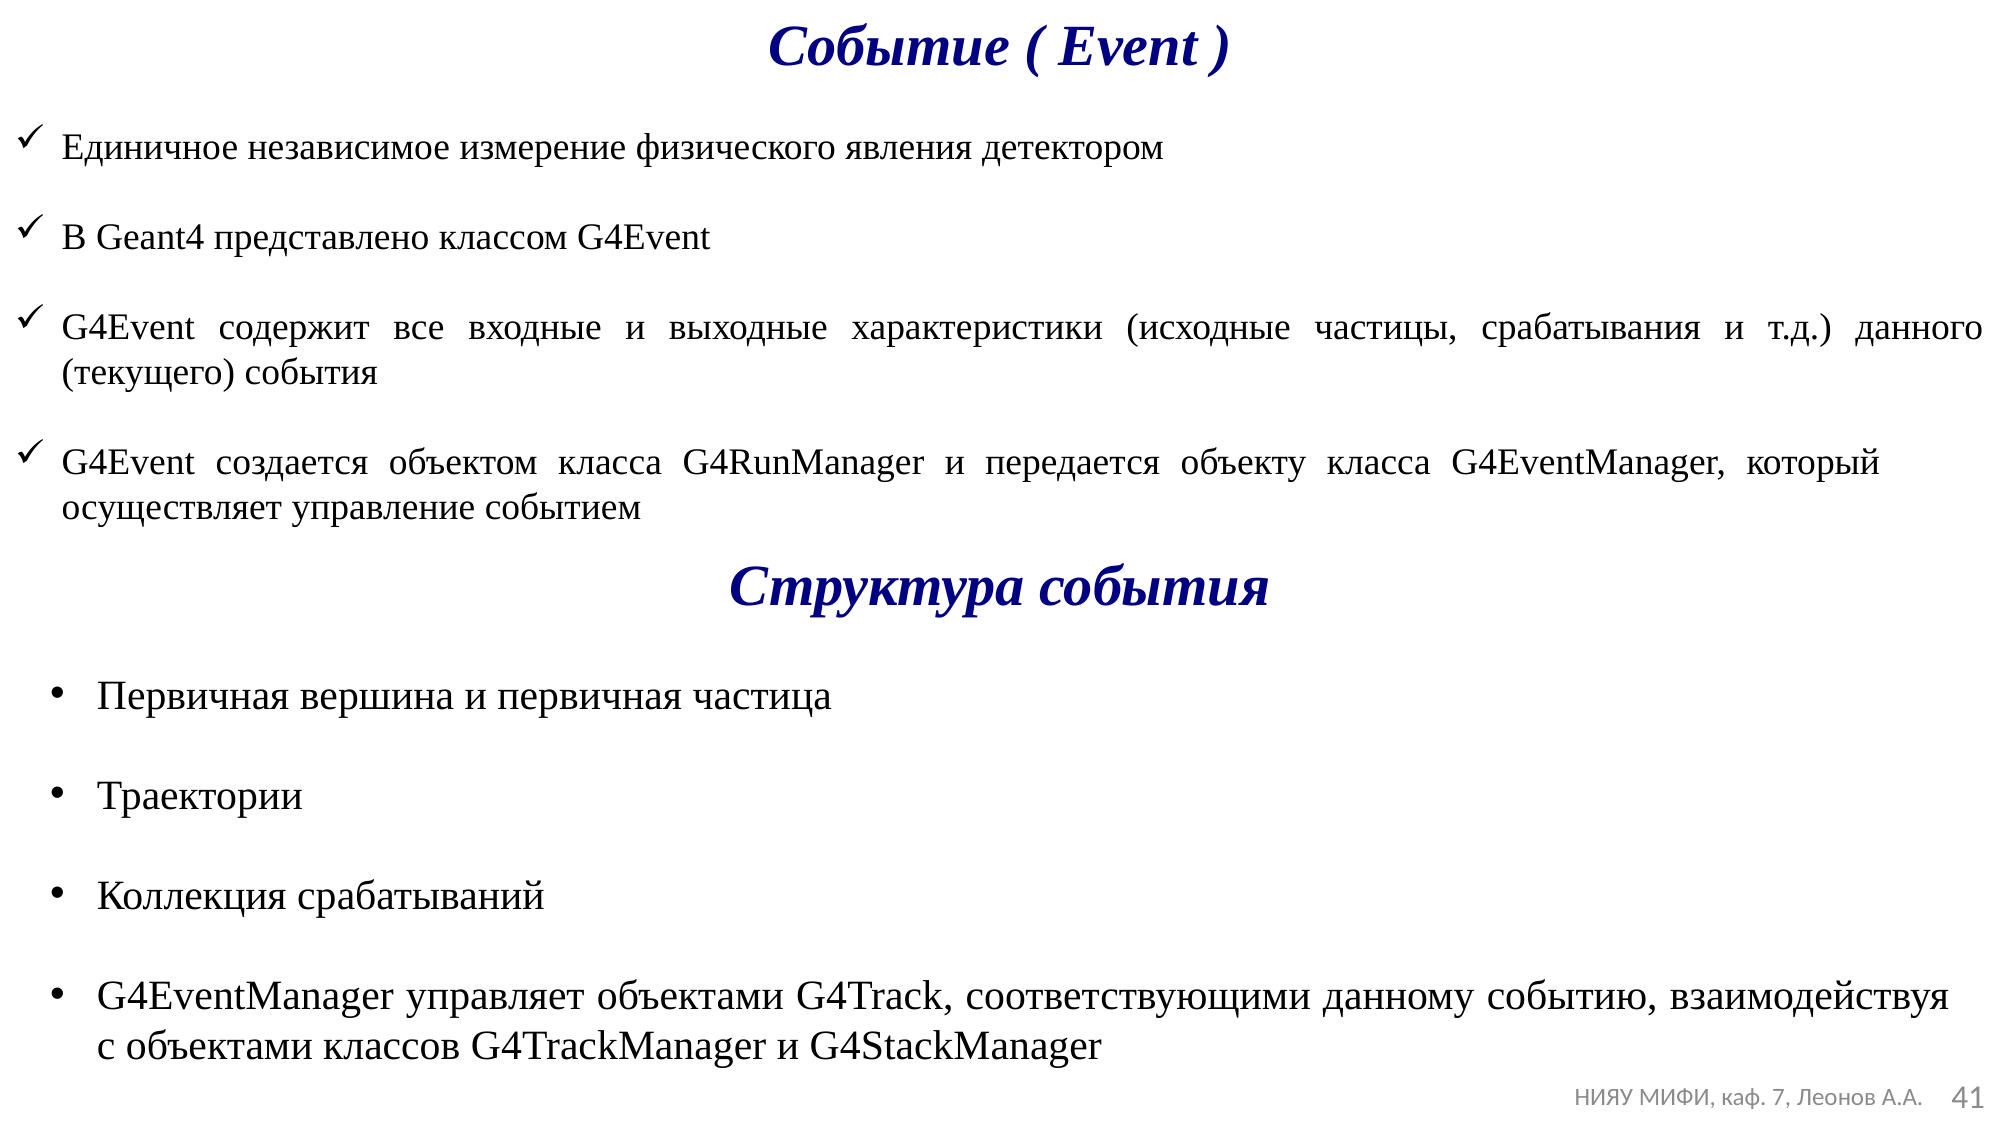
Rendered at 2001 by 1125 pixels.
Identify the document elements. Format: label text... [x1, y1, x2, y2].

slide_number 41 [1940, 1065, 2000, 1125]
text_box Событие ( Event ) Единичное независимое измерение физического явления детектором В Geant4 представлено классом G4Event G4Event содержит все входные и выходные характеристики (исходные частицы, срабатывания и т.д.) данного (текущего) события G4Event создается объектом класса G4RunManager и передается объекту класса G4EventManager, который осуществляет управление событием [0, 0, 2000, 535]
text_box НИЯУ МИФИ, каф. 7, Леонов А.А. [1489, 1065, 1940, 1125]
text_box Структура события Первичная вершина и первичная частица Траектории Коллекция срабатываний G4EventManager управляет объектами G4Track, соответствующими данному событию, взаимодействуя с объектами классов G4TrackManager и G4StackManager [35, 540, 1965, 1076]
